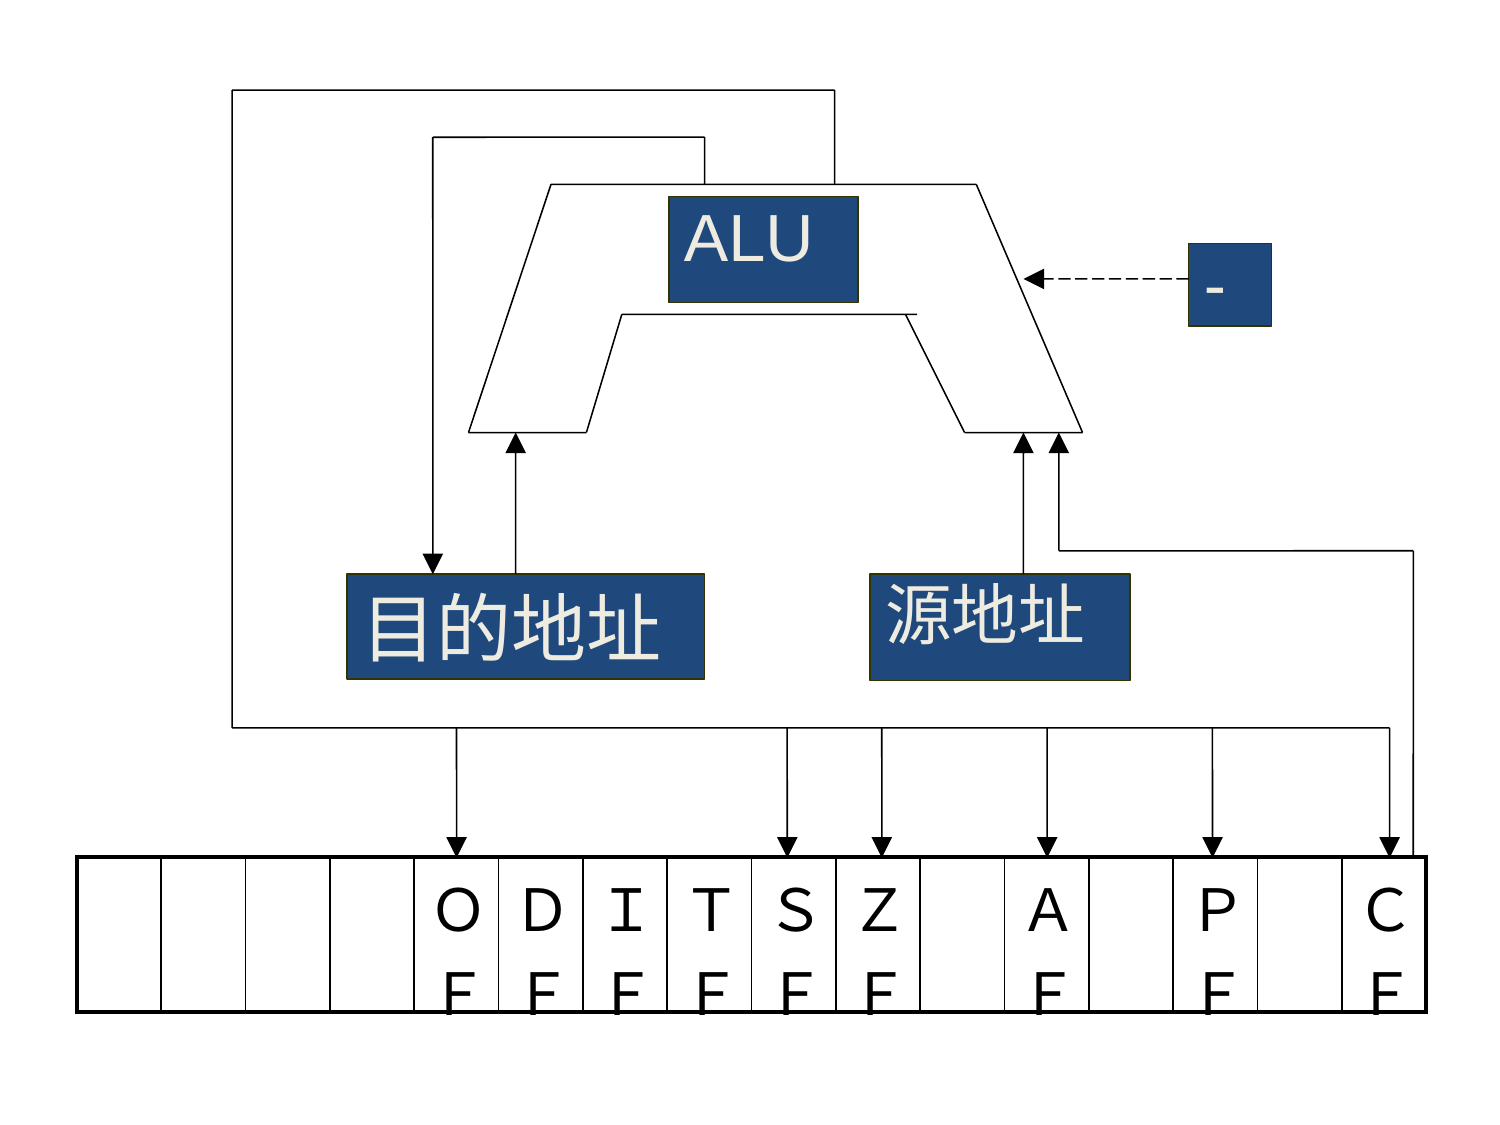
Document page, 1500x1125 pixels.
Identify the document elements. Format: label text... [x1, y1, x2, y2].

table_header ＳＦ [752, 859, 835, 1010]
table_header ＯＦ [415, 859, 498, 1010]
table_header ＩＦ [584, 859, 666, 1010]
table_header [1258, 859, 1341, 1010]
table_header [331, 859, 413, 1010]
table_header [162, 859, 245, 1010]
table_header ＺＦ [837, 859, 919, 1010]
table_header [1090, 859, 1172, 1010]
table_header [921, 859, 1004, 1010]
table_header ＴＦ [668, 859, 751, 1010]
table_header ＡＦ [1005, 859, 1088, 1010]
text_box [231, 90, 1390, 858]
table_header ＣＦ [1343, 859, 1424, 1010]
table_header ＤＦ [499, 859, 582, 1010]
table_header [79, 859, 160, 1010]
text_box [515, 432, 1414, 858]
table_header ＰＦ [1174, 859, 1257, 1010]
table_header [246, 859, 329, 1010]
